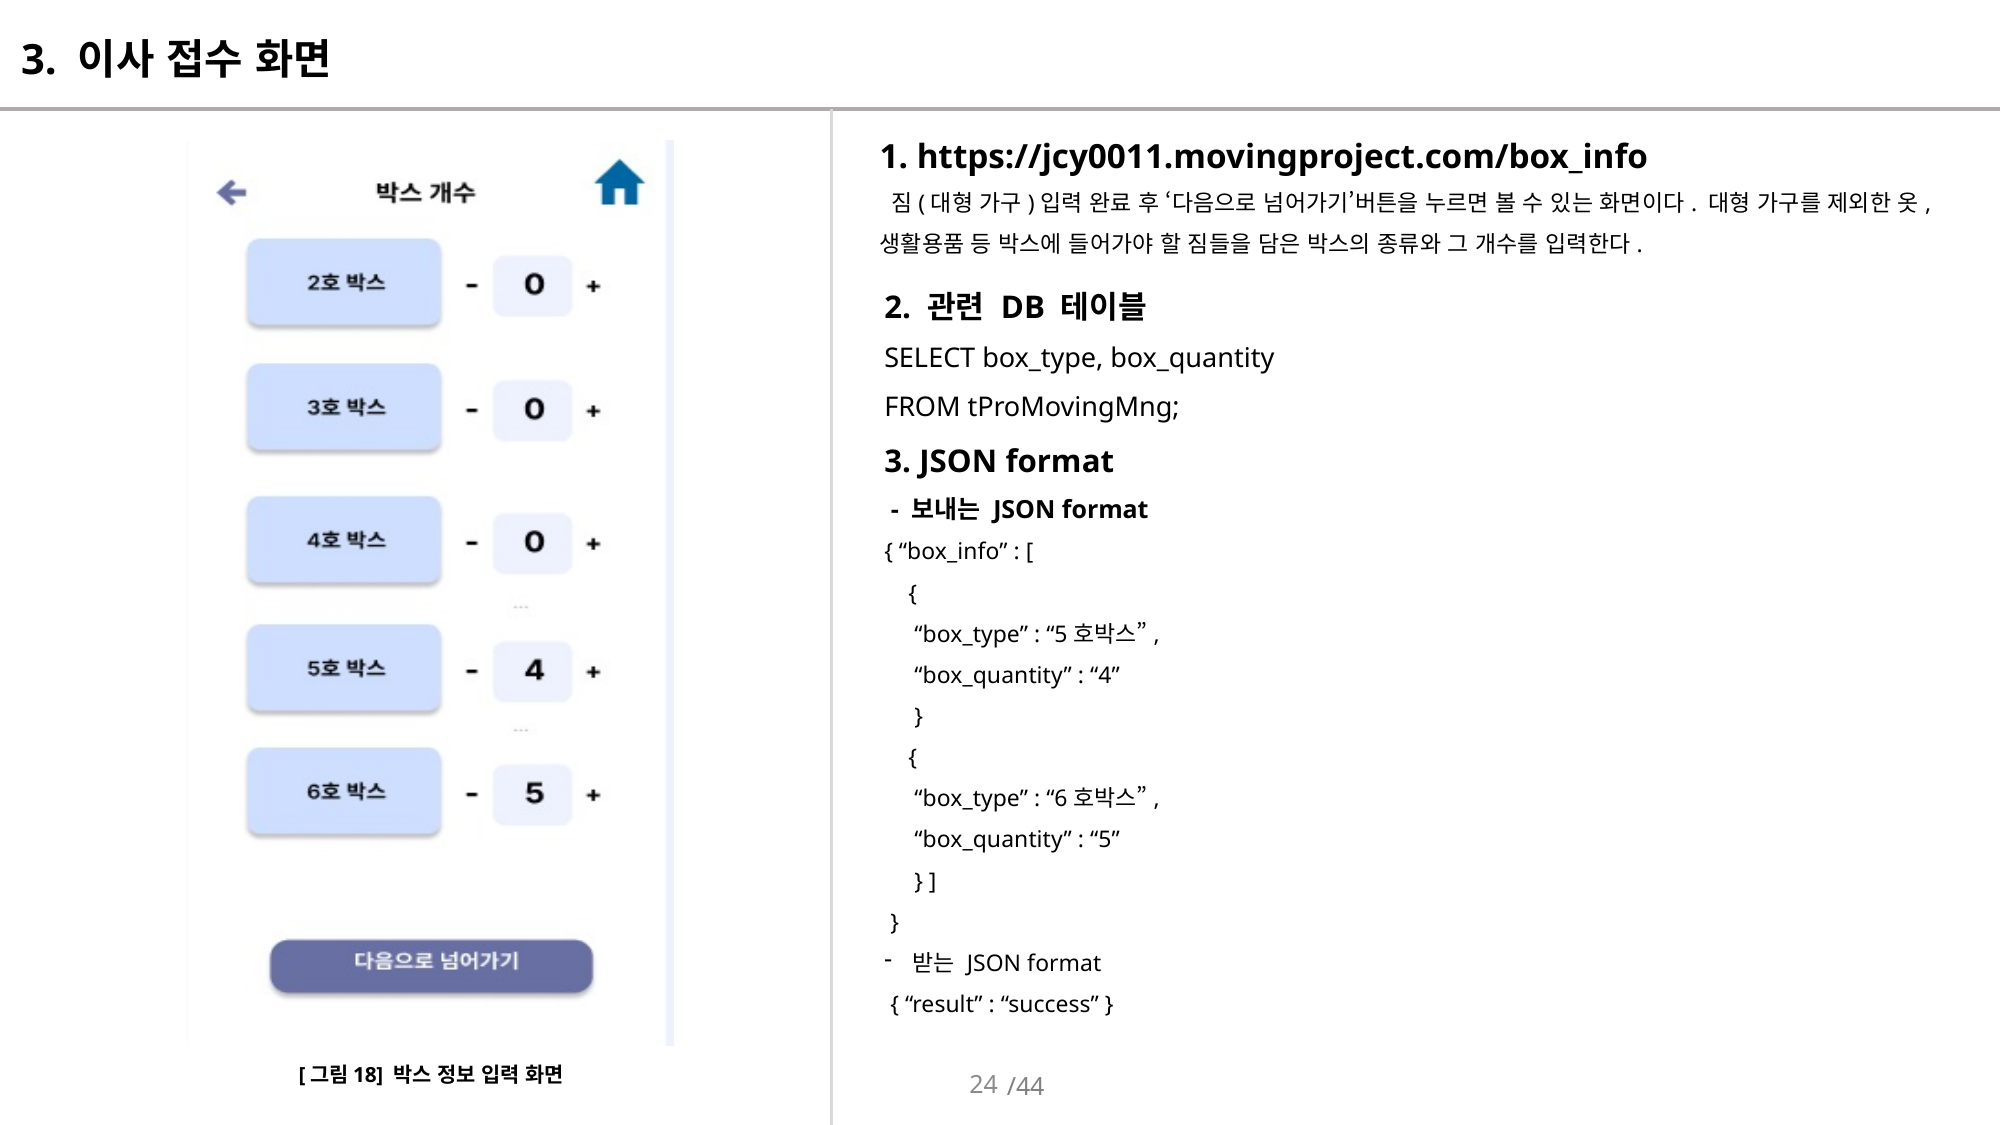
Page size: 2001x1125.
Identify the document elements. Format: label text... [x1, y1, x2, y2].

picture [186, 140, 674, 1046]
text_box 1. https://jcy0011.movingproject.com/box_info 짐(대형 가구)입력 완료 후 ‘다음으로 넘어가기’버튼을 누르면 볼 수 있는 화면이다. 대형 가구를 제외한 옷, 생활용품 등 박스에 들어가야 할 짐들을 담은 박스의 종류와 그 개수를 입력한다. [864, 107, 2000, 265]
text_box 3. 이사 접수 화면 [6, 25, 970, 91]
text_box [그림18] 박스 정보 입력 화면 [9, 1054, 853, 1095]
text_box 2. 관련 DB 테이블 SELECT box_type, box_quantity FROM tProMovingMng; [869, 261, 1408, 414]
text_box 3. JSON format - 보내는 JSON format { “box_info” : [ { “box_type” : “5호박스”, “box_quantity” : “4” } { “box_type” : “6호박스”, “box_quantity” : “5” } ] } 받는 JSON format { “result” : “success” } [869, 414, 1408, 1025]
